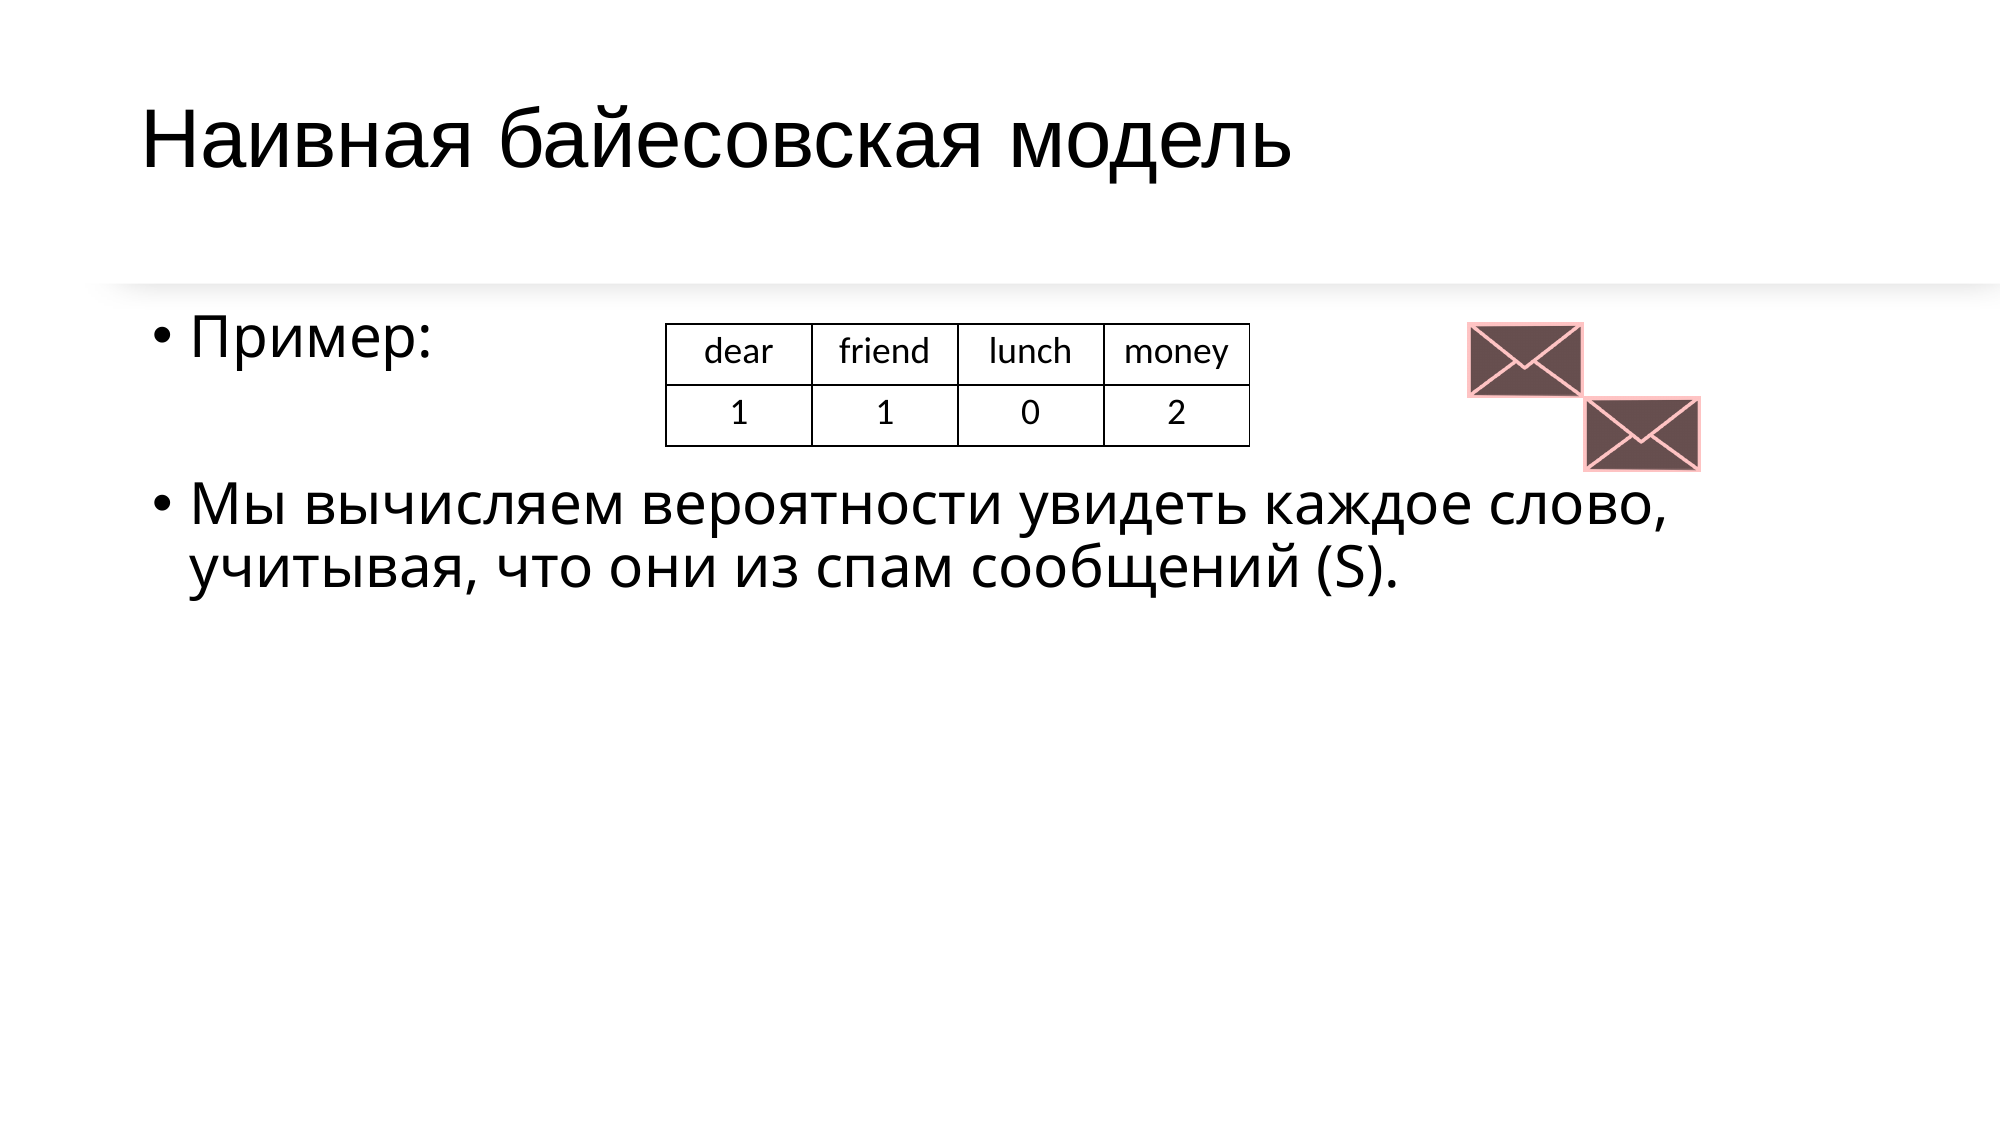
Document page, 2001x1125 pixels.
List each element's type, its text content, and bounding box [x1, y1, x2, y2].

table_header lunch [959, 325, 1103, 384]
table_header dear [667, 325, 811, 384]
table_header friend [813, 325, 957, 384]
text_box [0, 0, 2000, 285]
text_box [1467, 322, 1701, 472]
table_cell 0 [959, 386, 1103, 445]
title Наивная байесовская модель [124, 39, 1891, 241]
table_header money [1105, 325, 1249, 384]
table_cell 1 [813, 386, 957, 445]
table_cell 2 [1105, 386, 1249, 445]
text_box [0, 285, 2000, 1125]
table_cell 1 [667, 386, 811, 445]
